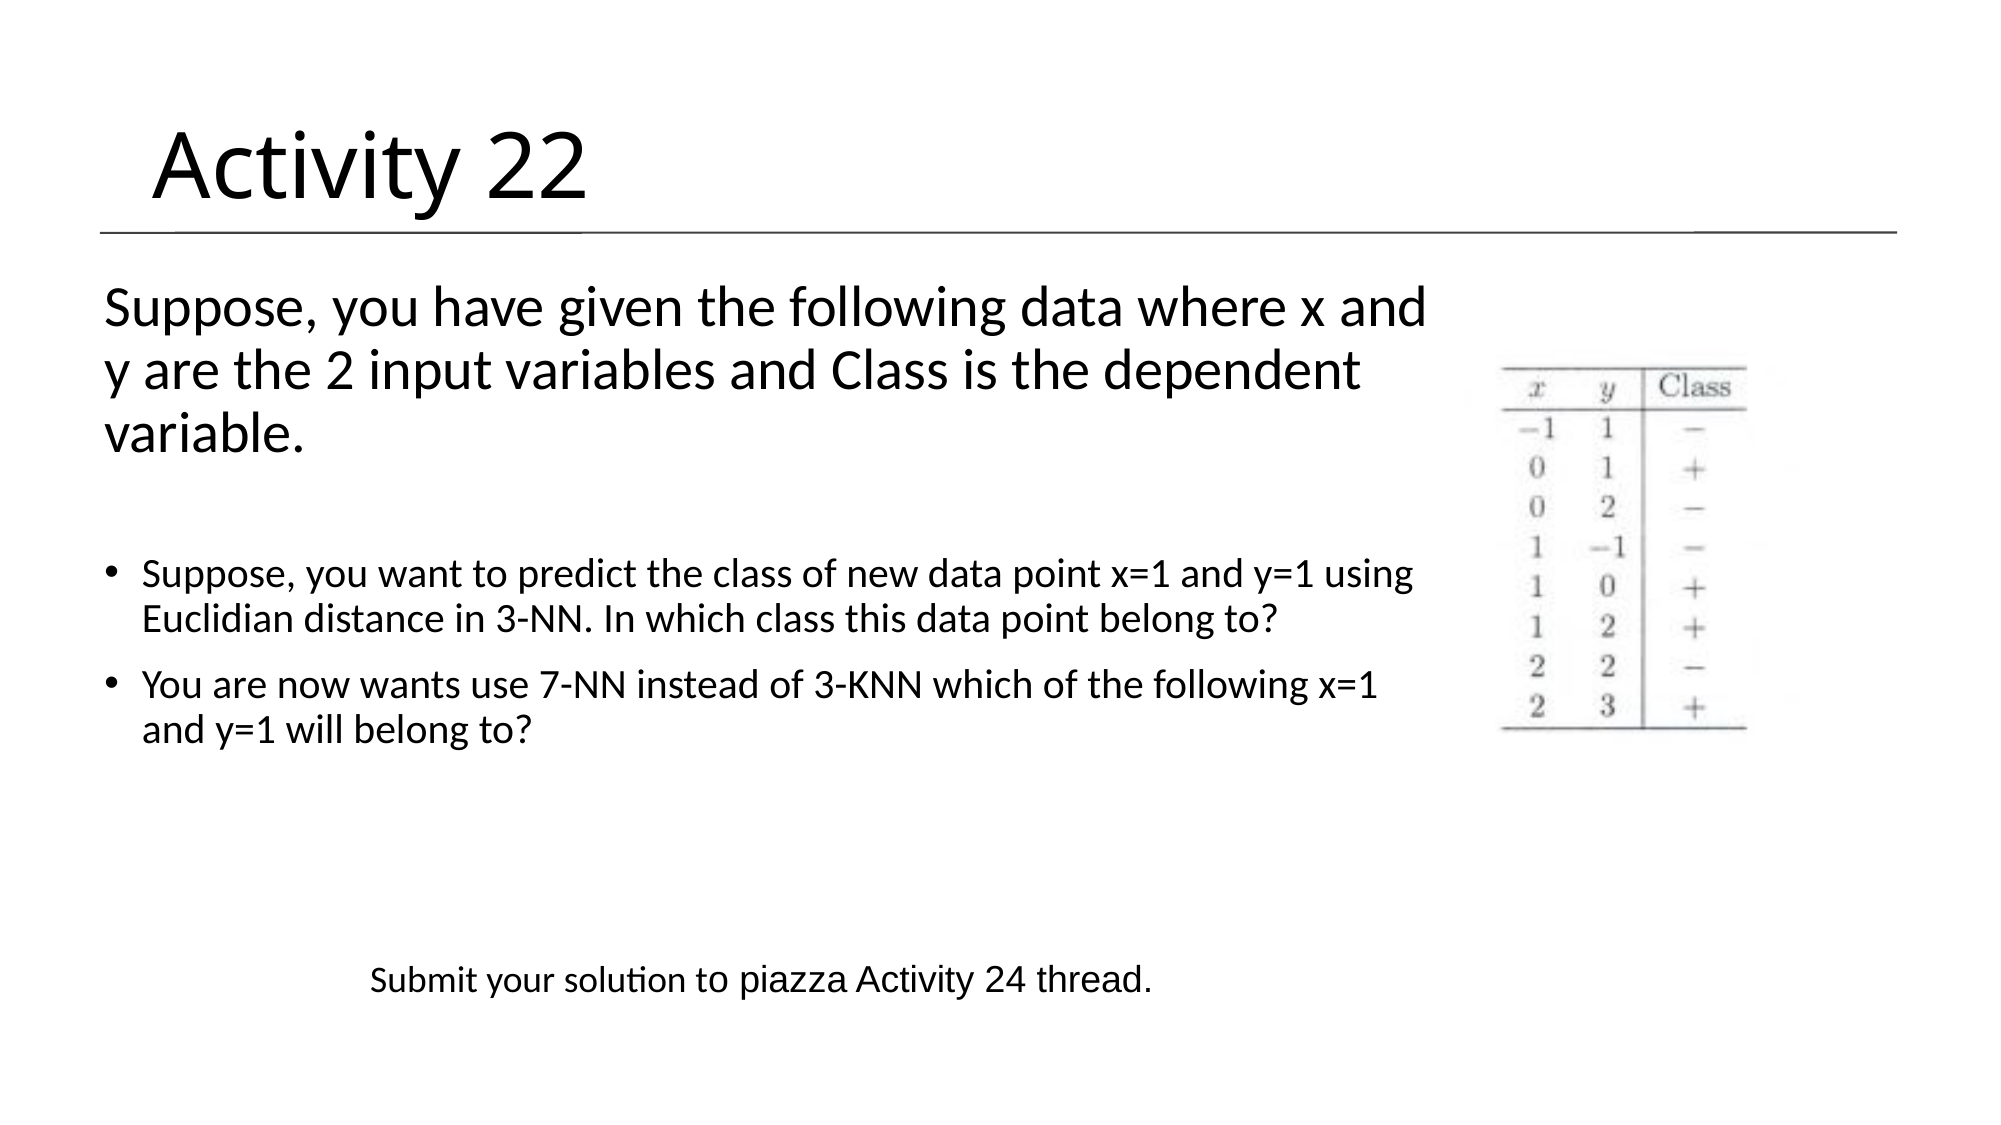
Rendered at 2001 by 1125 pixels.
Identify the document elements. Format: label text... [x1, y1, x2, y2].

list Suppose, you have given the following data where x and y are the 2 input variables and Class is the dependent variable. Suppose, you want to predict the class of new data point x=1 and y=1 using Euclidian distance in 3-NN. In which class this data point belong to? You are now wants use 7-NN instead of 3-KNN which of the following x=1 and y=1 will belong to? [89, 268, 1457, 1089]
title Activity 22 [137, 59, 1863, 278]
picture [1458, 349, 1801, 776]
text_box Submit your solution to piazza Activity 24 thread. [299, 903, 1497, 1008]
